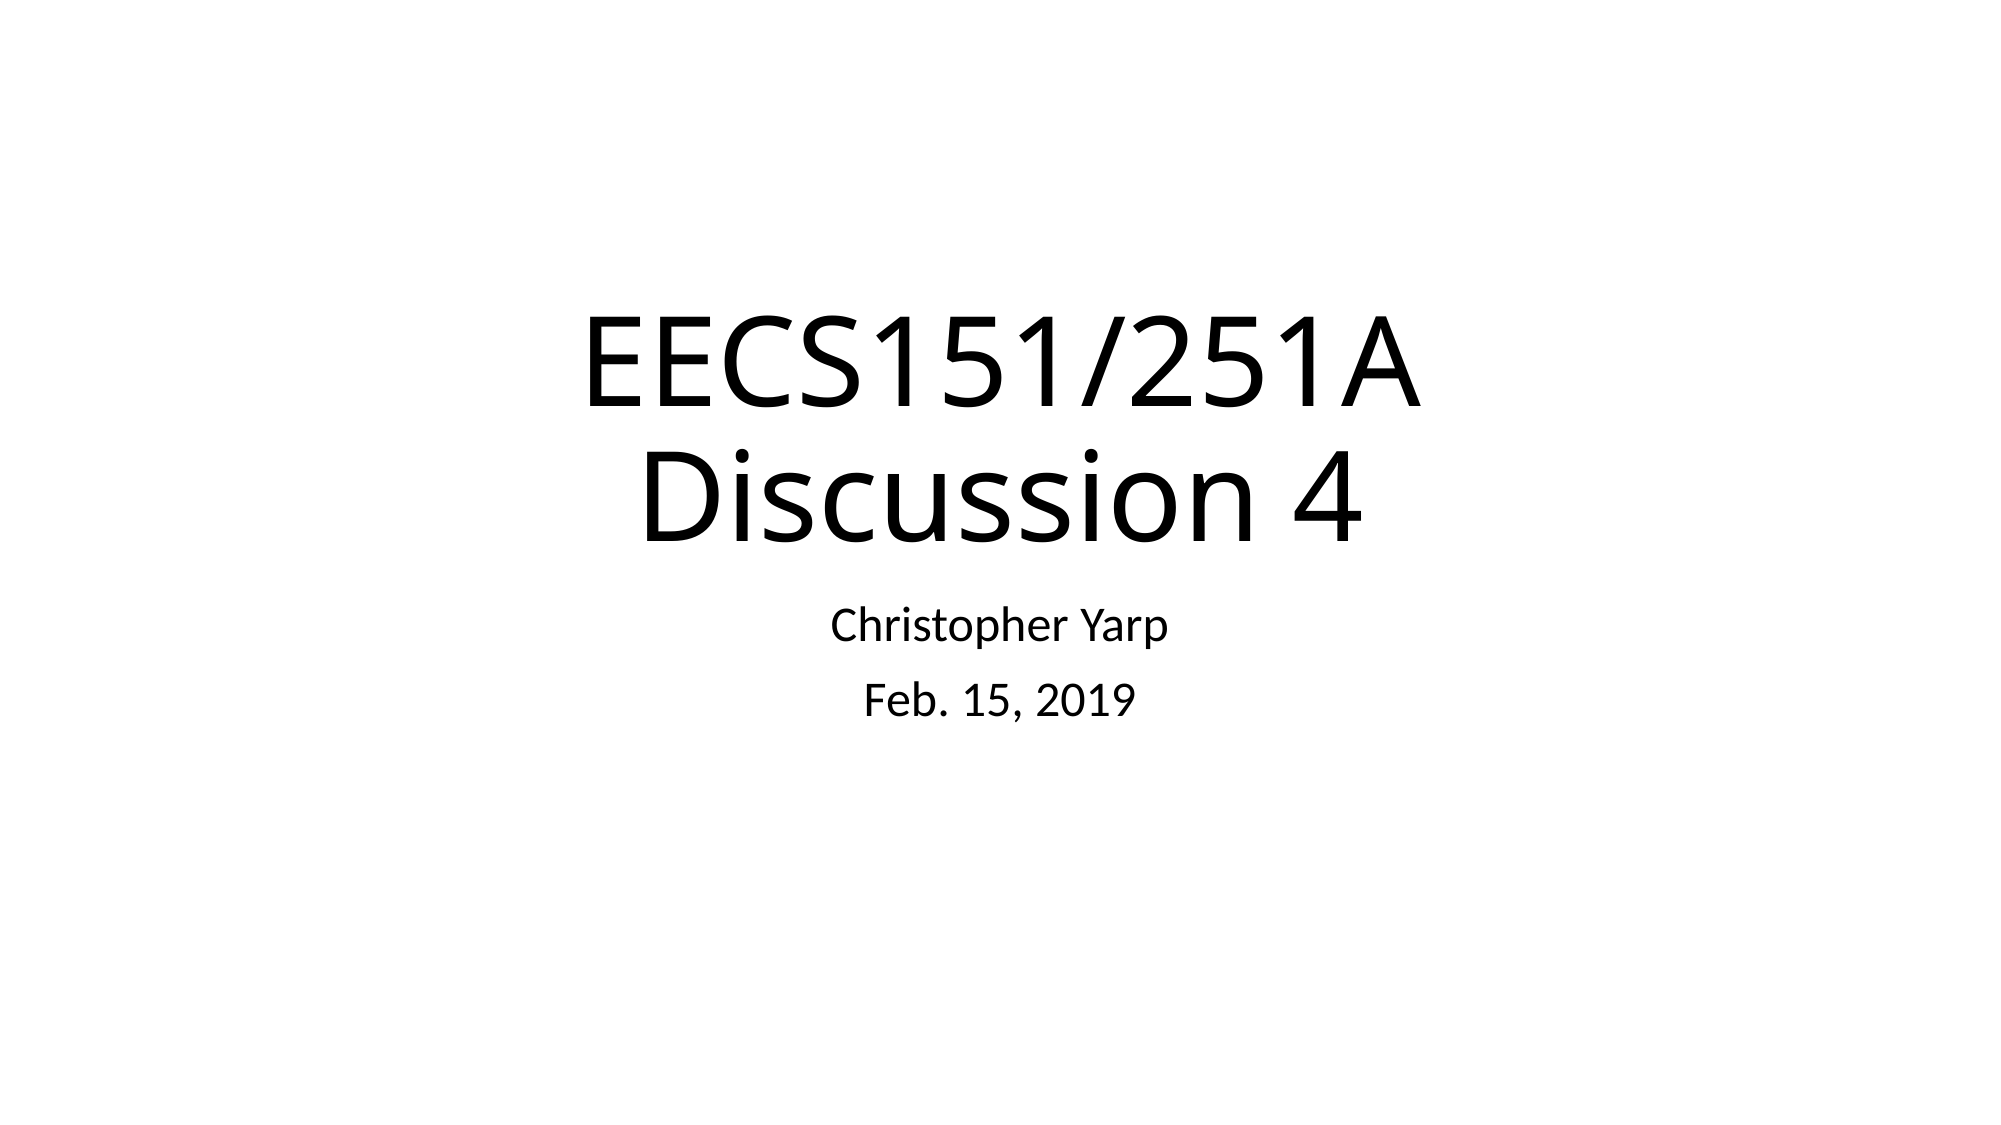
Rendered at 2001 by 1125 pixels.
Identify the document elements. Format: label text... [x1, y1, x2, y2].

title EECS151/251A Discussion 4 [249, 184, 1750, 576]
subtitle Christopher Yarp Feb. 15, 2019 [249, 590, 1750, 863]
